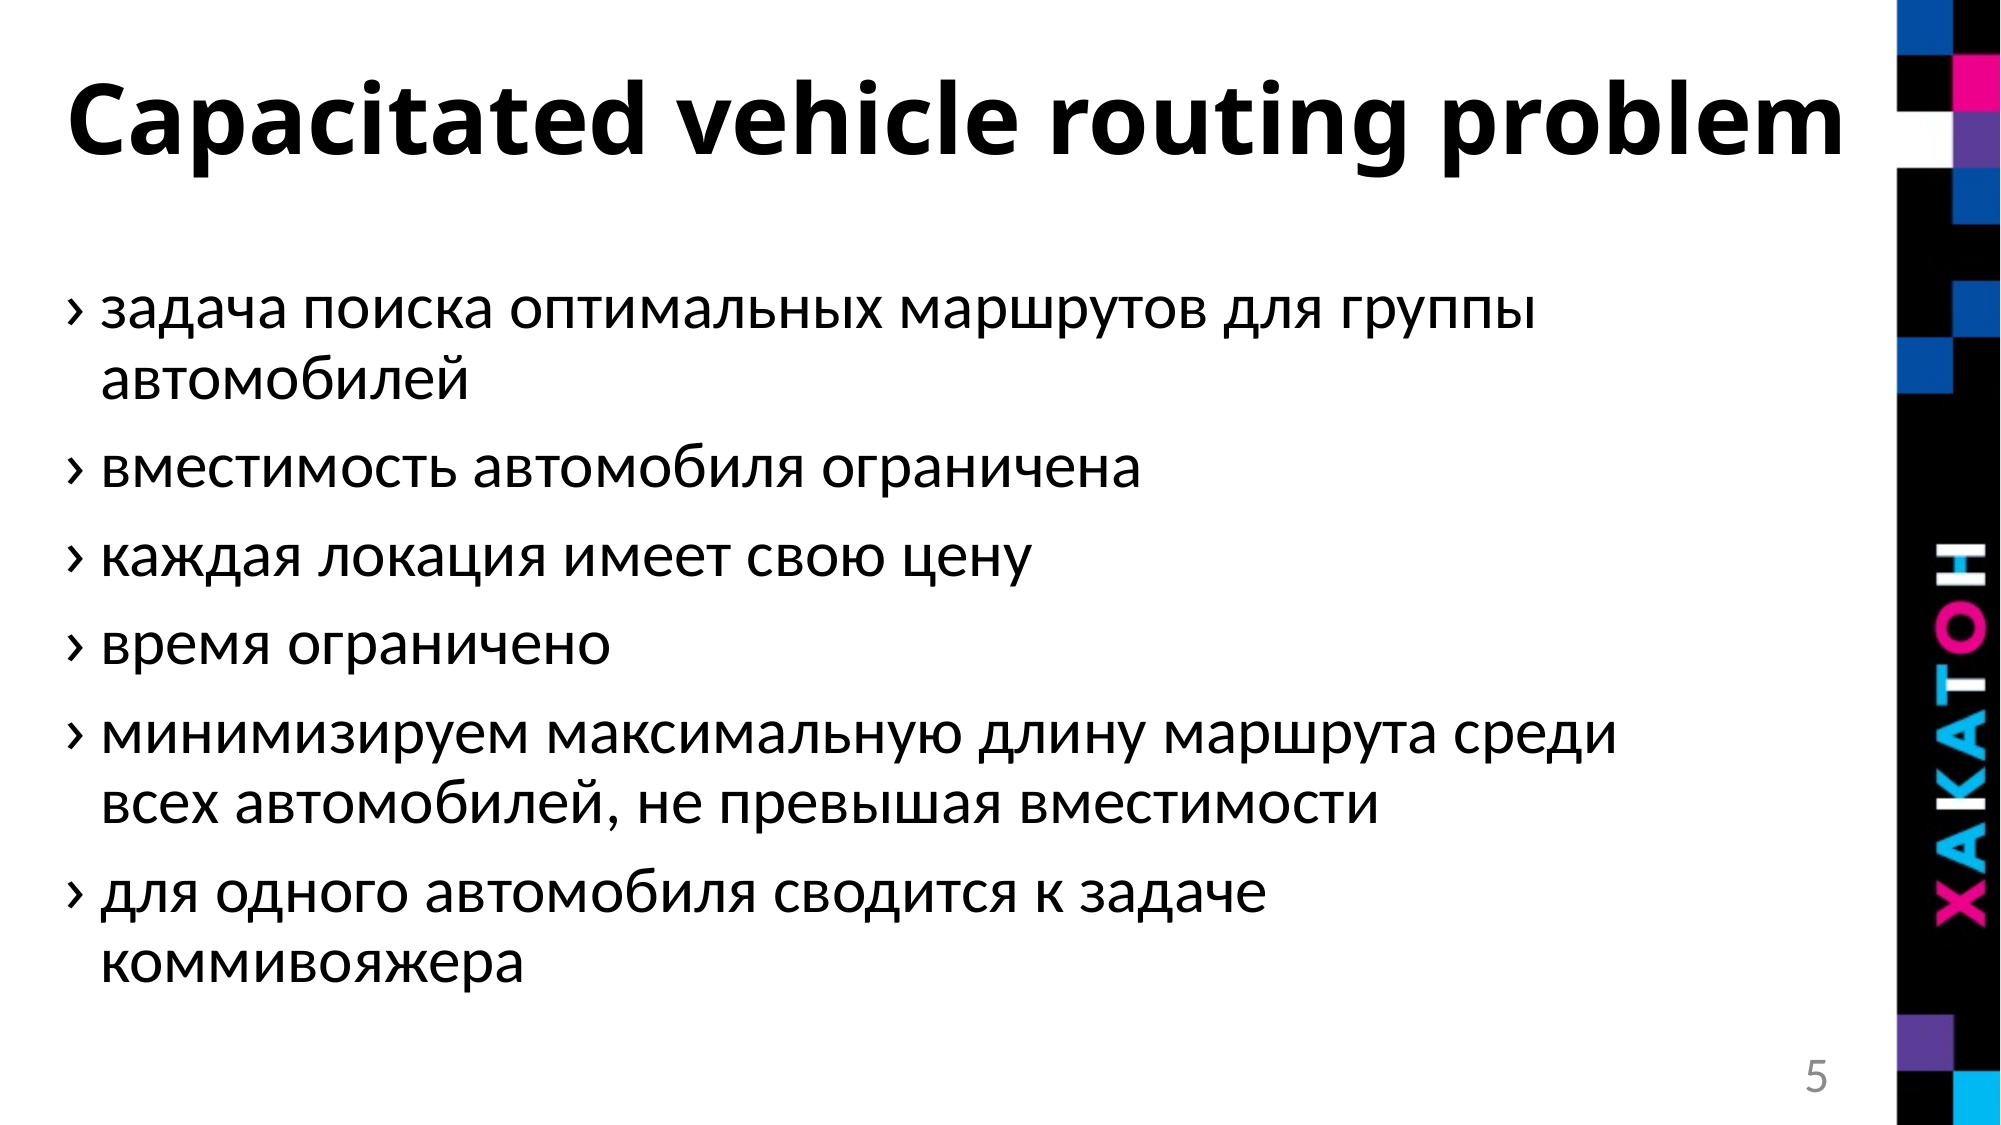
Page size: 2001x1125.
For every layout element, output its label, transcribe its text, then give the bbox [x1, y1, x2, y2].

picture [1898, 0, 2001, 1125]
list задача поиска оптимальных маршрутов для группы автомобилей вместимость автомобиля ограничена каждая локация имеет свою цену время ограничено минимизируем максимальную длину маршрута среди всех автомобилей, не превышая вместимости для одного автомобиля сводится к задаче коммивояжера [50, 265, 1686, 1009]
title Capacitated vehicle routing problem [50, 13, 1887, 232]
slide_number 5 [1394, 1042, 1845, 1103]
